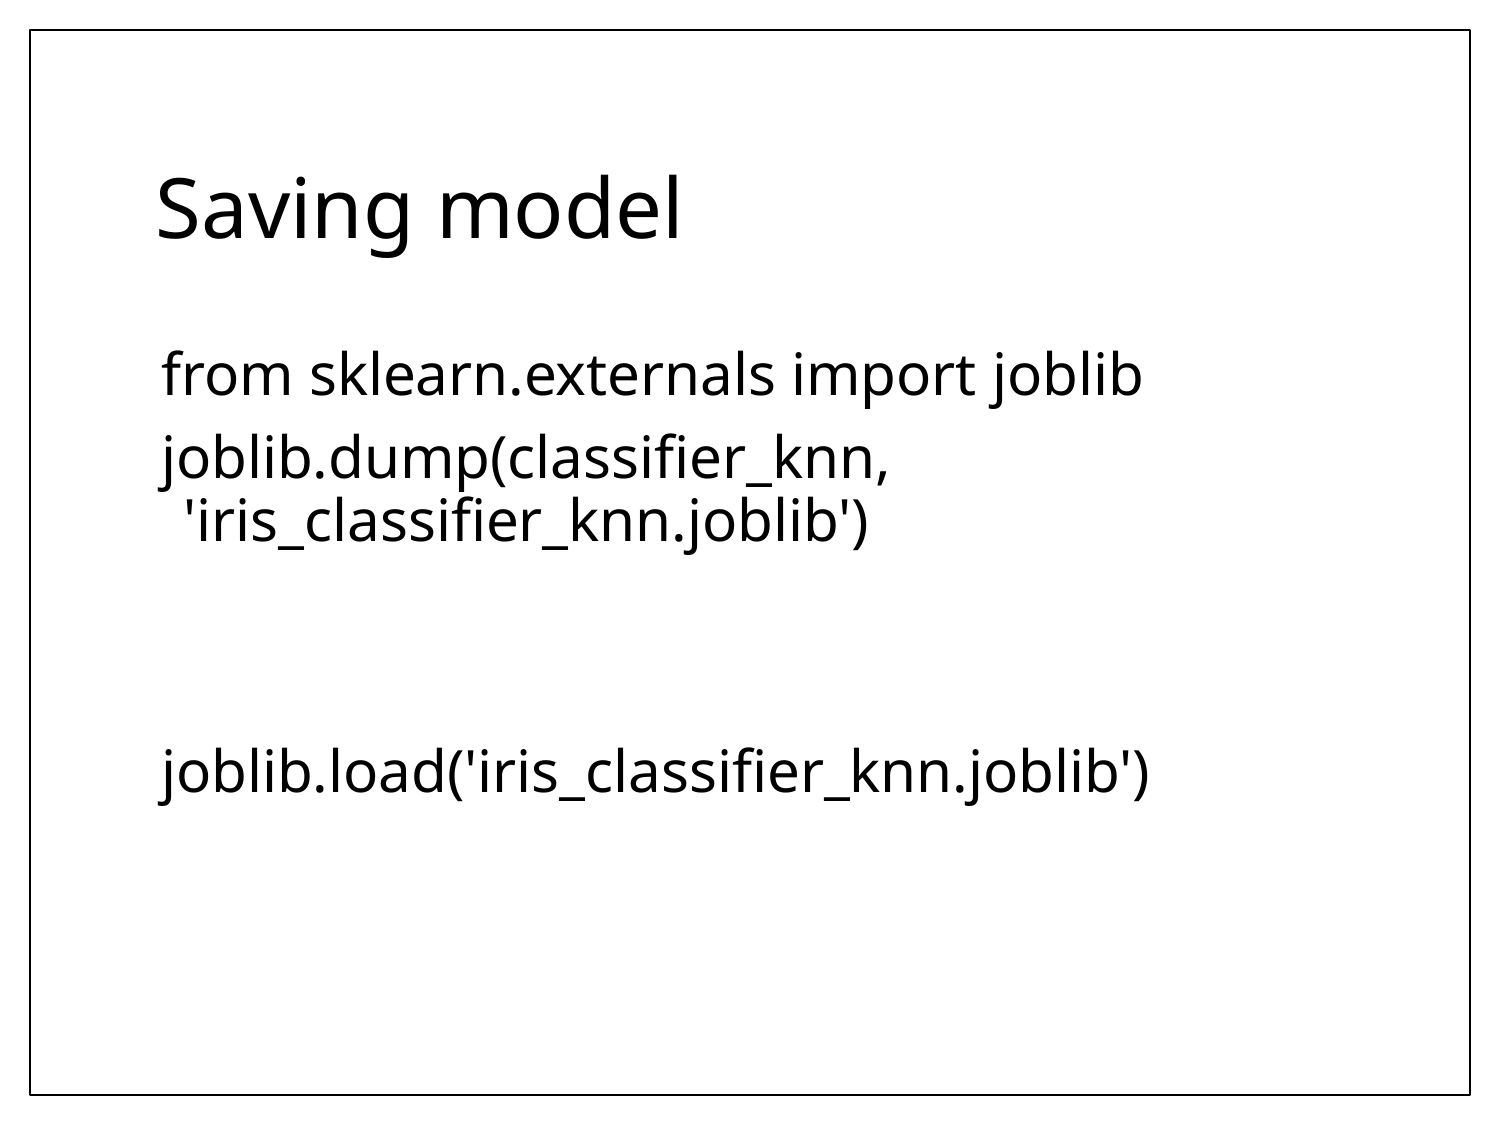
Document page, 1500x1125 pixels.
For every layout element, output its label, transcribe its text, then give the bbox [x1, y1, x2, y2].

list from sklearn.externals import joblib joblib.dump(classifier_knn, 'iris_classifier_knn.joblib') joblib.load('iris_classifier_knn.joblib') [140, 337, 1356, 1000]
title Saving model [140, 99, 1356, 323]
